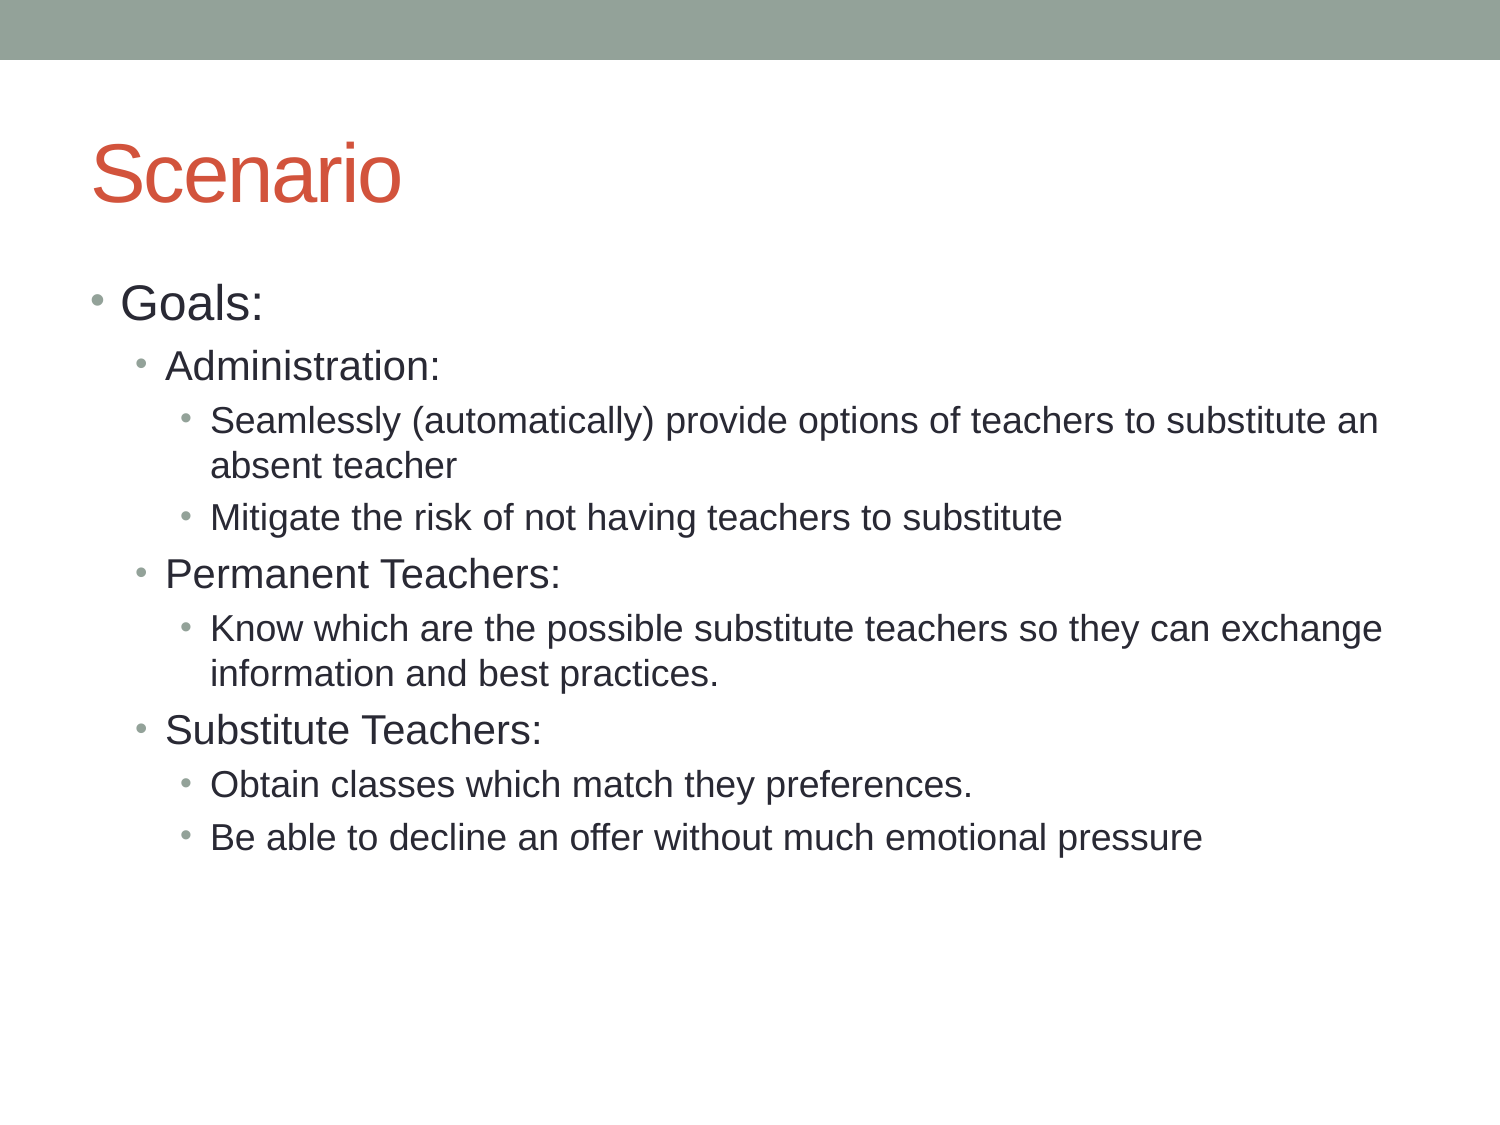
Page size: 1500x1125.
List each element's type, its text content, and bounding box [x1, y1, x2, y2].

title Scenario [75, 87, 1425, 250]
list Goals: Administration: Seamlessly (automatically) provide options of teachers to substitute an absent teacher Mitigate the risk of not having teachers to substitute Permanent Teachers: Know which are the possible substitute teachers so they can exchange information and best practices. Substitute Teachers: Obtain classes which match they preferences. Be able to decline an offer without much emotional pressure [75, 262, 1425, 1063]
